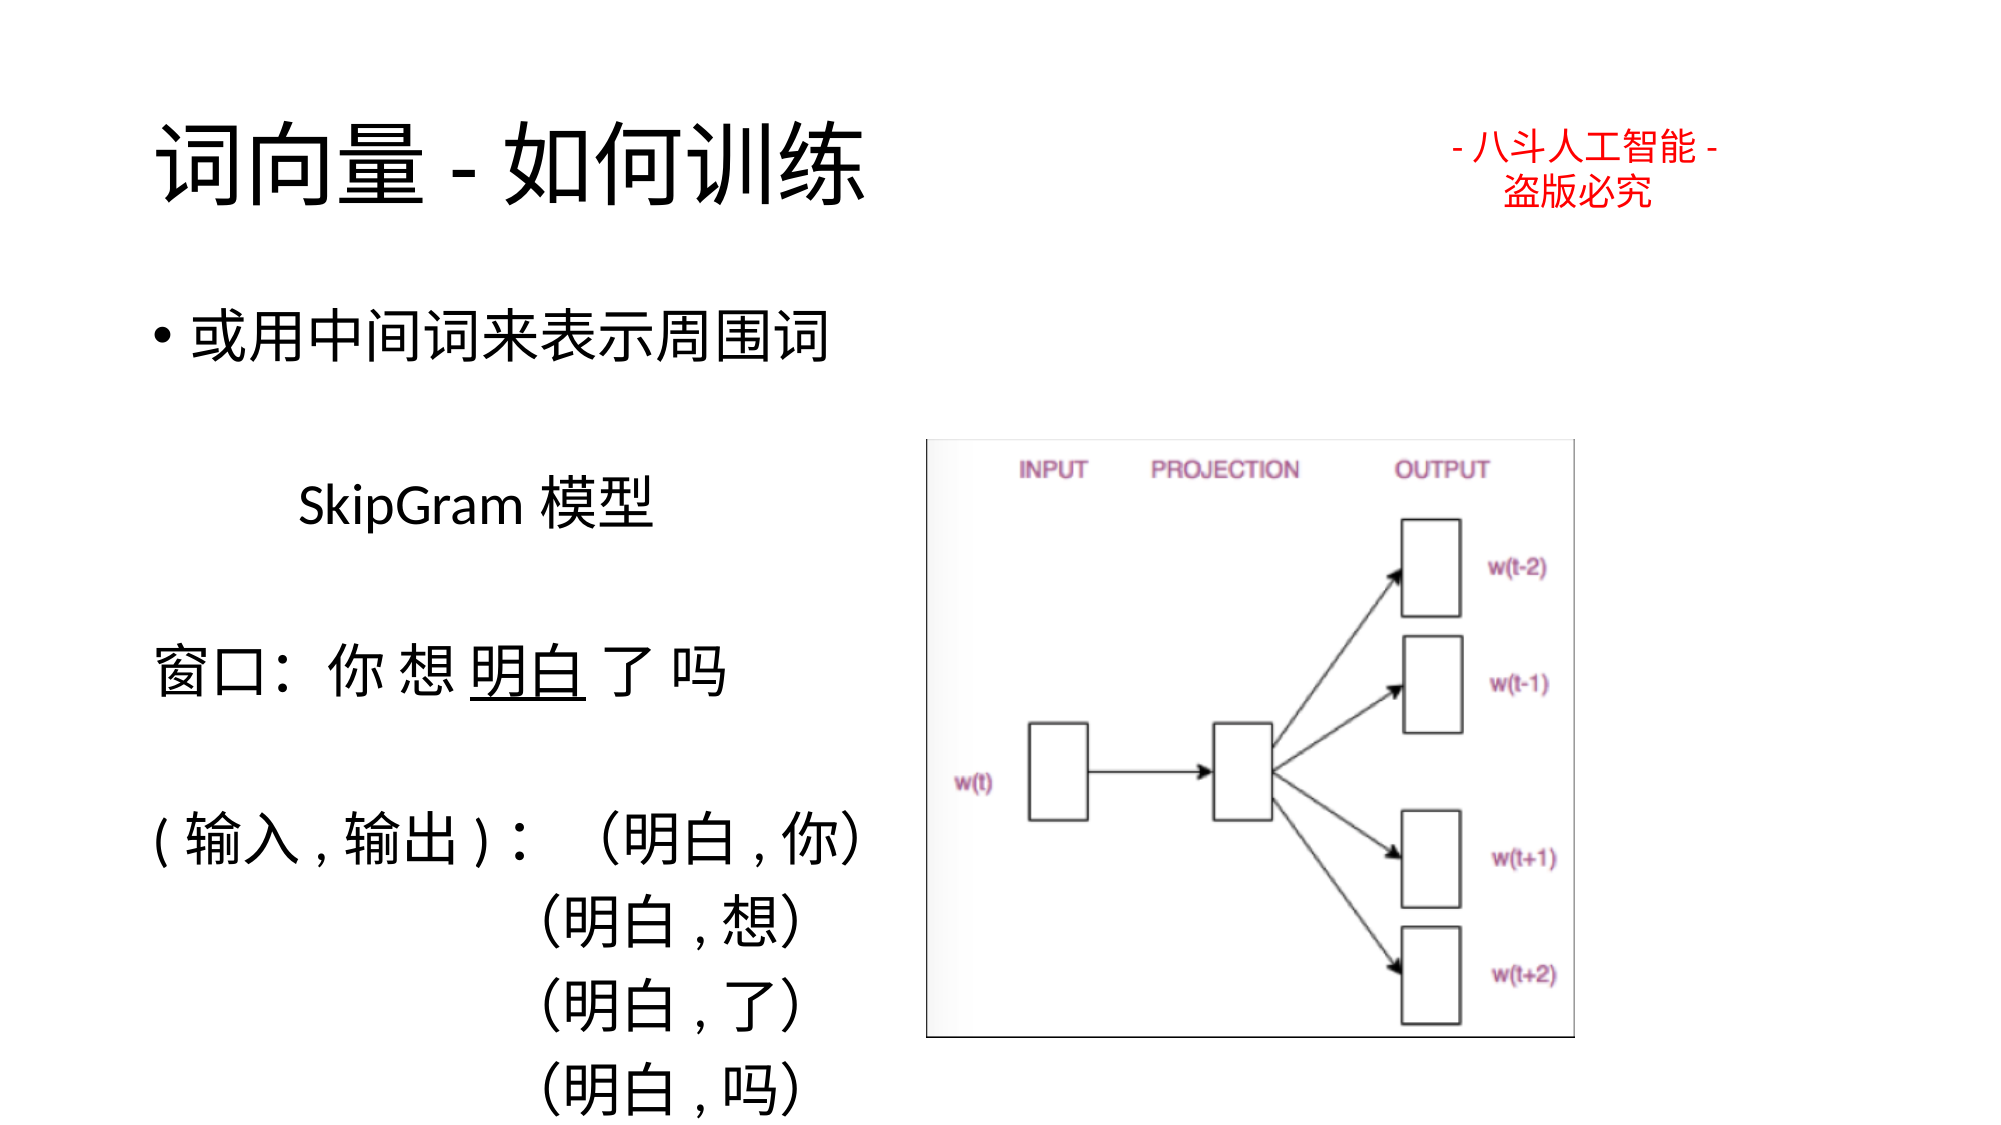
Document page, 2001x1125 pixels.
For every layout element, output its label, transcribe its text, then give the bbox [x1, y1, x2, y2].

text_box -八斗人工智能- 盗版必究 [1437, 115, 1792, 221]
title 词向量-如何训练 [137, 59, 1863, 278]
picture [926, 438, 1575, 1038]
list 或用中间词来表示周围词 SkipGram模型 窗口：你 想 明白 了 吗 (输入,输出)：（明白,你） （明白,想） （明白,了） （明白,吗） [137, 299, 1863, 1125]
